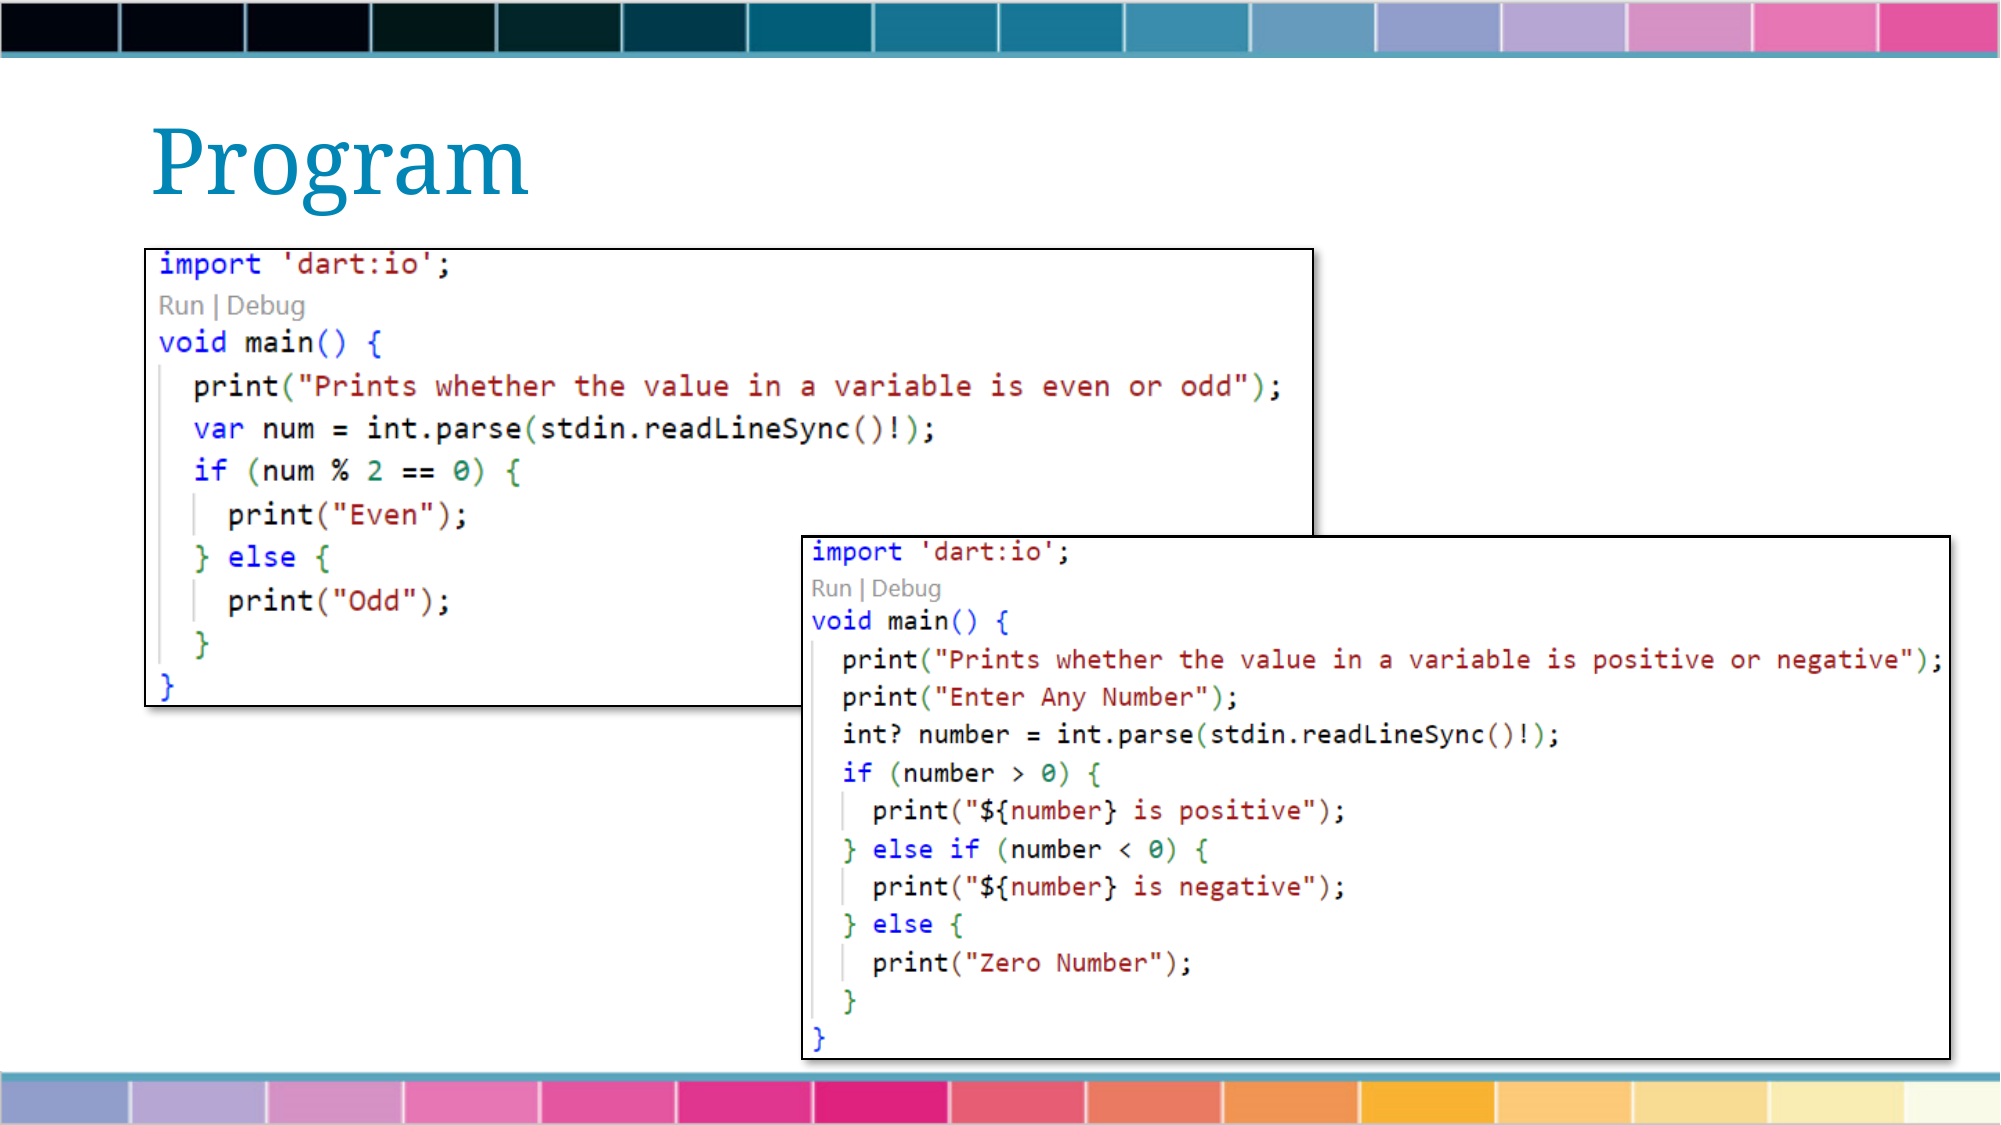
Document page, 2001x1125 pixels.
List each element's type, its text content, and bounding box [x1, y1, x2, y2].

title Program [150, 102, 1468, 217]
picture [0, 0, 2000, 58]
picture [0, 1071, 2000, 1125]
picture [145, 249, 1949, 1059]
